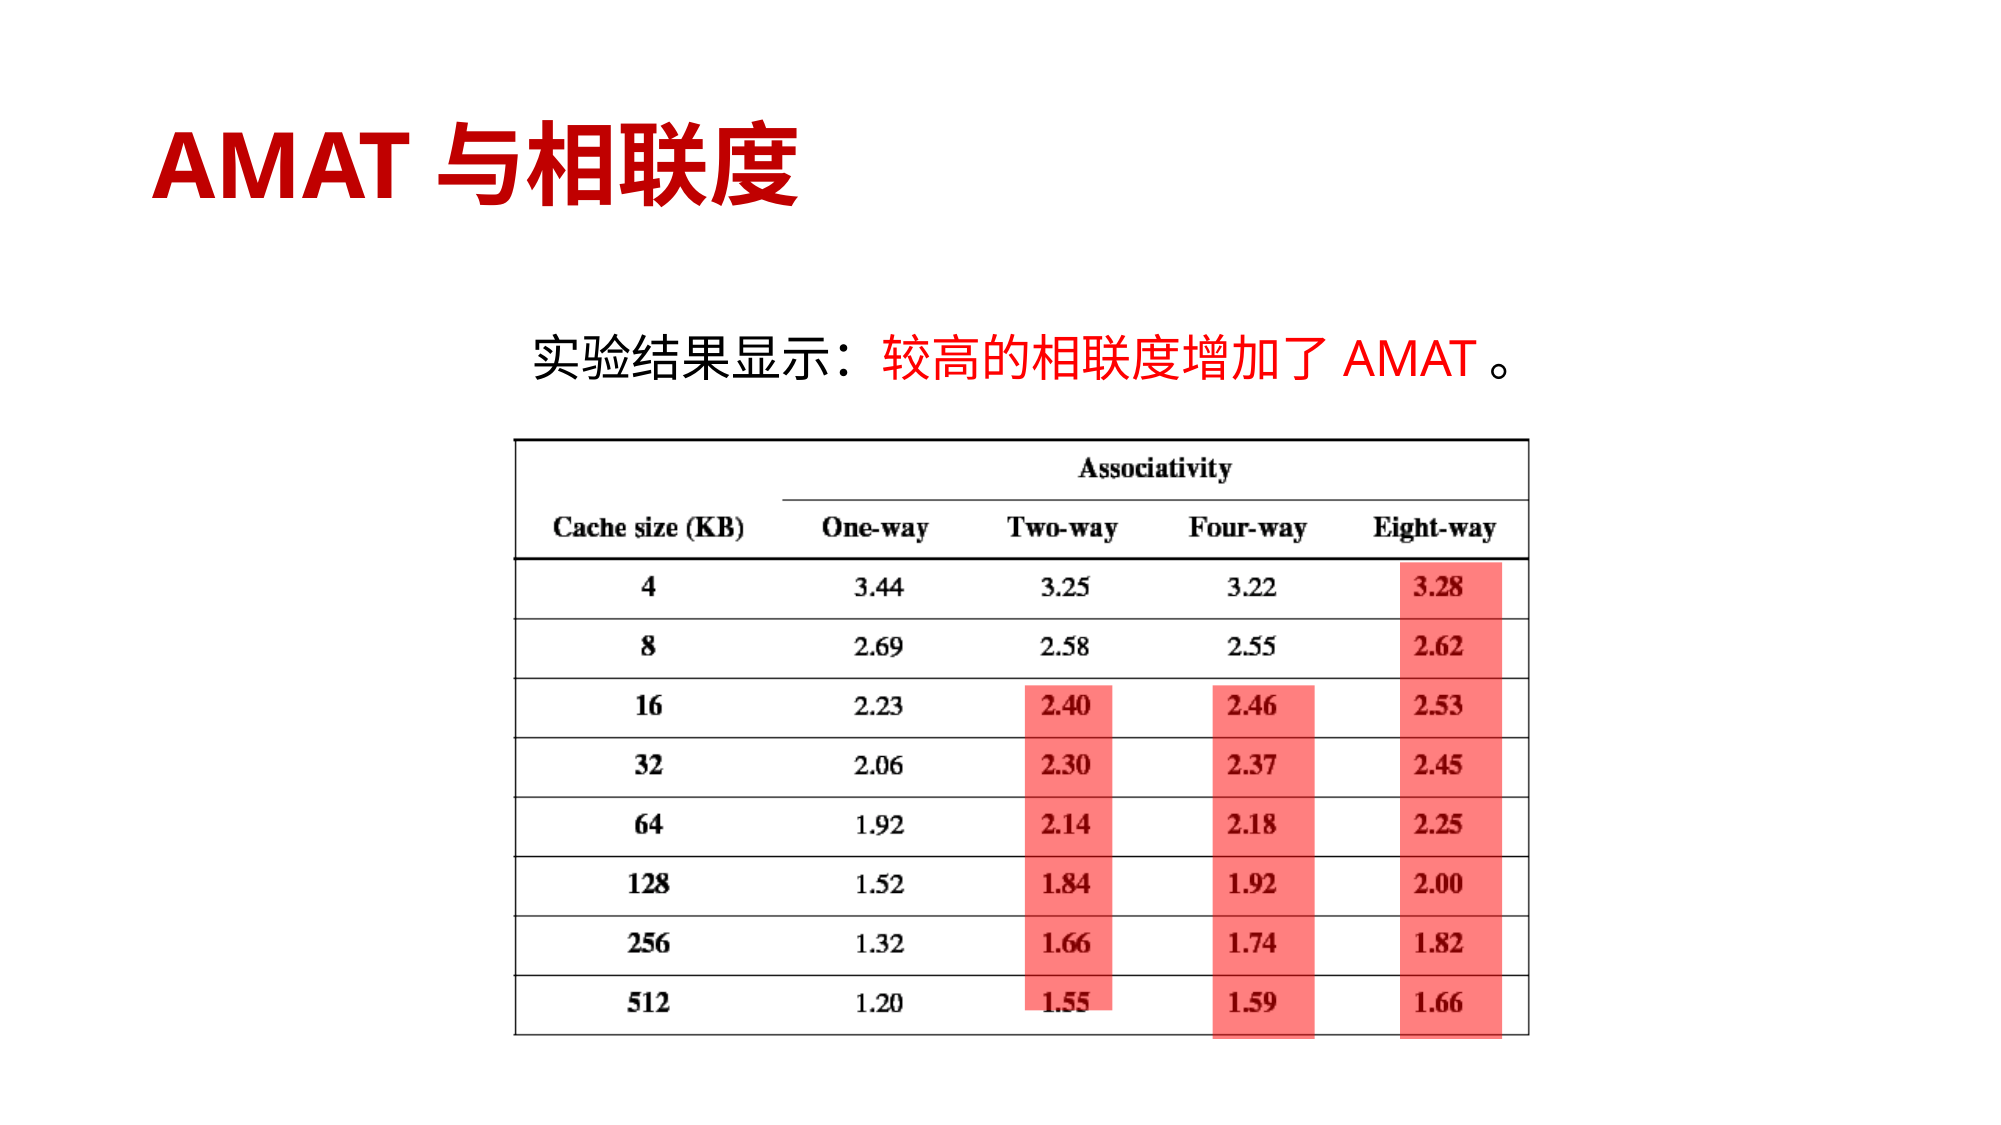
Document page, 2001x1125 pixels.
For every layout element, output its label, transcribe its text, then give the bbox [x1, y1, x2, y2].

list 实验结果显示：较高的相联度增加了AMAT。 [382, 326, 1689, 425]
picture [512, 437, 1533, 1039]
title AMAT与相联度 [137, 59, 1863, 278]
